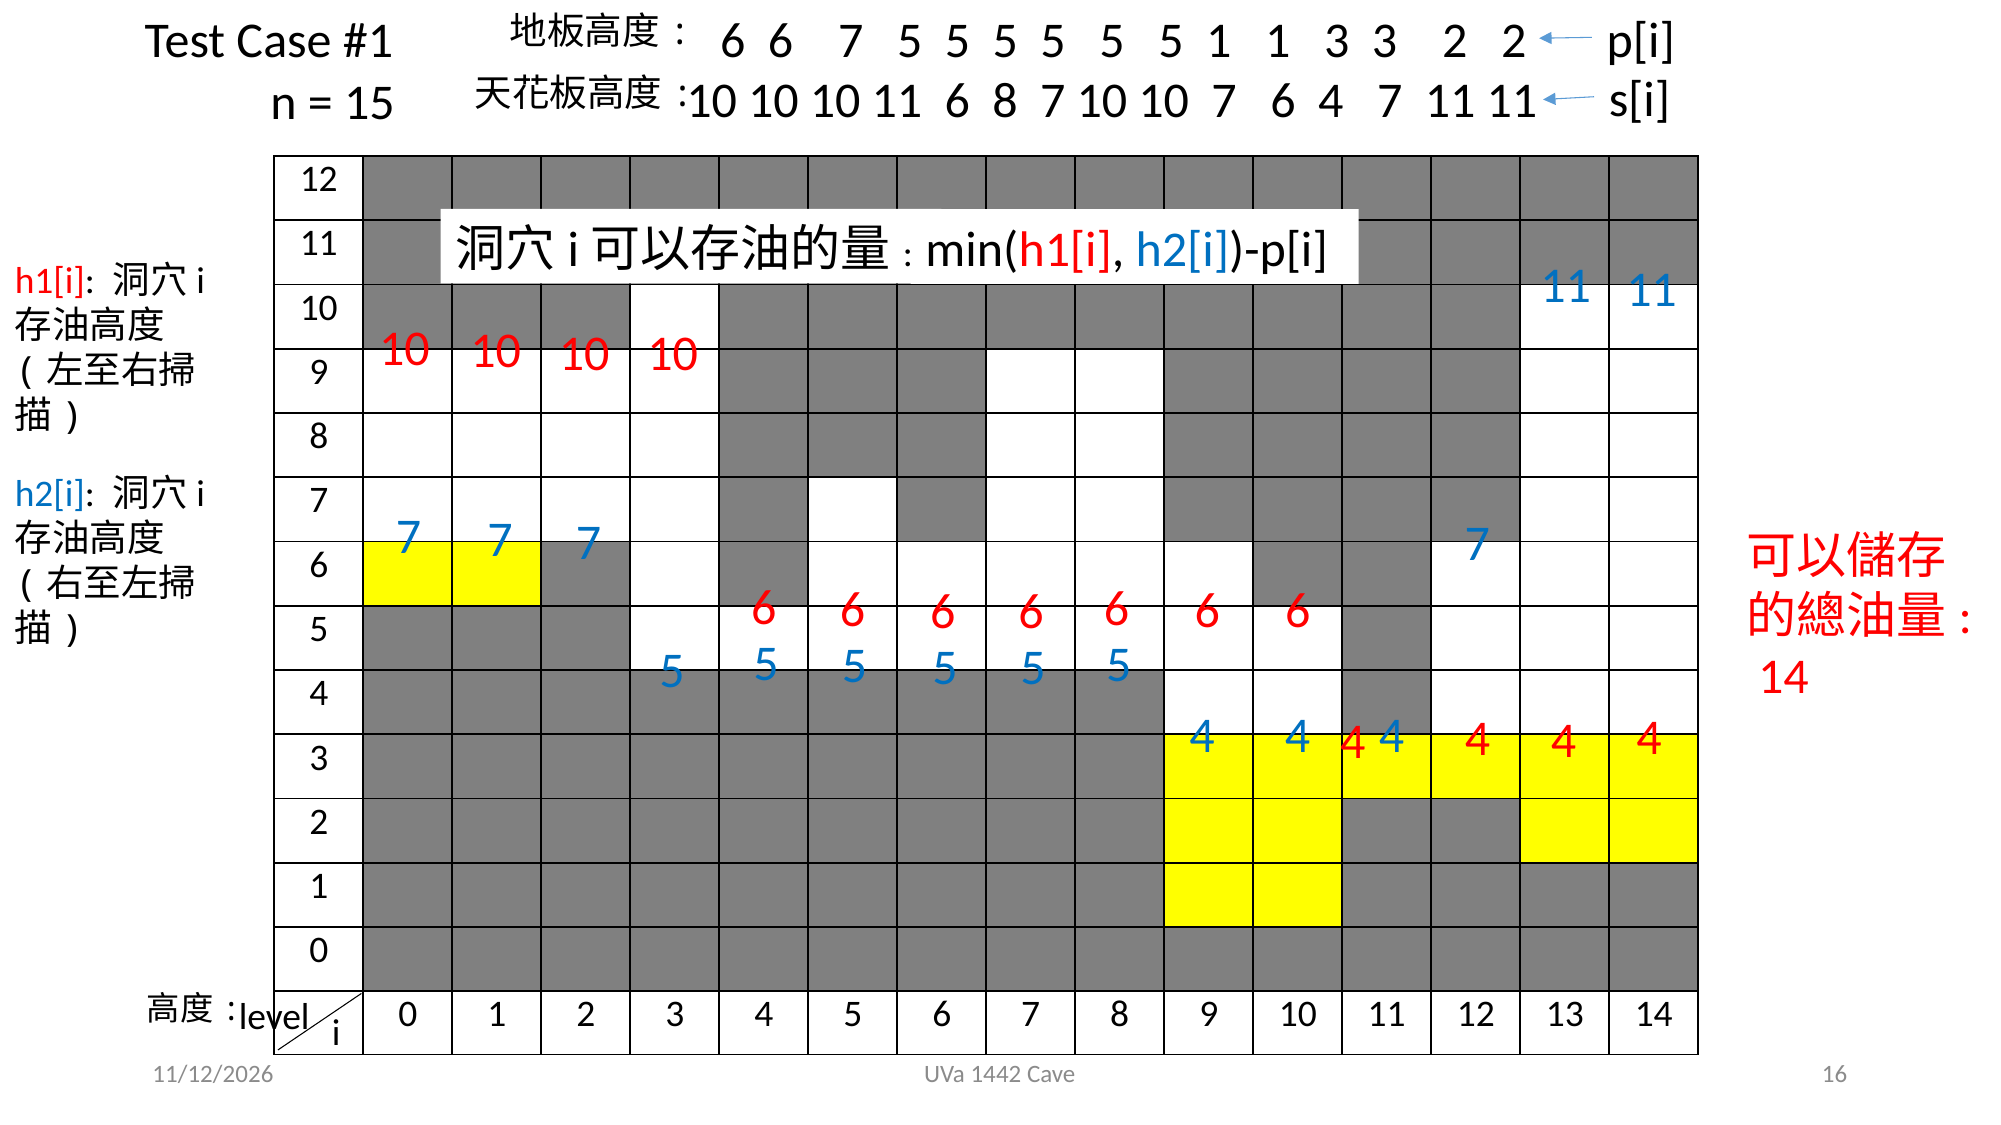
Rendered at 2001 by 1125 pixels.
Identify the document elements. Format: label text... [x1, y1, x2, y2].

table_cell 2 [542, 992, 629, 1054]
table_cell 0 [275, 928, 362, 990]
table_cell [1521, 671, 1608, 733]
table_cell [720, 864, 807, 926]
text_box 6 [1179, 570, 1264, 645]
table_cell [1432, 799, 1519, 862]
table_cell [820, 607, 827, 669]
table_cell [631, 864, 718, 926]
table_cell [1343, 928, 1430, 990]
text_box 高度: [132, 980, 238, 1035]
table_cell 9 [275, 350, 362, 412]
table_cell [1432, 735, 1519, 798]
table_cell [987, 542, 1074, 605]
table_cell [1359, 221, 1430, 284]
table_cell [1165, 928, 1252, 990]
table_cell [987, 799, 1074, 862]
table_cell [1343, 864, 1430, 926]
table_cell [1254, 864, 1341, 926]
table_cell [809, 864, 896, 926]
table_cell [364, 928, 451, 990]
table_cell 14 [1610, 992, 1697, 1054]
table_cell [453, 414, 540, 476]
table_cell 1 [453, 992, 540, 1054]
table_cell [453, 735, 540, 798]
table_cell [1076, 414, 1163, 476]
table_cell [1610, 414, 1697, 476]
table_cell [1521, 285, 1608, 348]
table_cell [364, 285, 451, 348]
table_cell [1432, 671, 1519, 733]
text_box s[i] [1594, 59, 1690, 135]
text_box p[i] [1591, 0, 1694, 75]
table_cell [1343, 542, 1430, 605]
table_cell [1165, 699, 1174, 733]
table_cell 5 [275, 607, 362, 669]
table_cell [1076, 735, 1163, 798]
table_header [542, 157, 629, 208]
table_cell 1 [275, 864, 362, 926]
table_cell [453, 864, 540, 926]
table_cell [631, 928, 718, 990]
table_header [809, 157, 896, 208]
table_cell [987, 414, 1074, 476]
table_cell [1610, 928, 1697, 990]
table_cell [542, 414, 629, 476]
table_cell [1432, 350, 1519, 412]
table_cell 11 [1343, 992, 1430, 1054]
table_cell [987, 671, 1074, 733]
table_cell 10 [1254, 992, 1341, 1054]
table_cell [1610, 285, 1697, 348]
text_box Test Case #1 [129, 0, 442, 75]
table_cell [1076, 671, 1163, 733]
table_cell [720, 285, 807, 348]
table_cell [631, 542, 718, 605]
table_cell [1610, 542, 1697, 605]
table_cell 13 [1521, 992, 1608, 1054]
table_cell [1165, 285, 1252, 348]
table_cell [1165, 350, 1252, 412]
text_box 7 [381, 496, 465, 572]
table_cell [898, 542, 985, 605]
table_cell [542, 799, 629, 862]
table_cell 9 [1165, 992, 1252, 1054]
text_box h1[i]: 洞穴i存油高度(左至右掃描) [0, 248, 233, 443]
table_cell 8 [1076, 992, 1163, 1054]
table_cell [1254, 735, 1341, 798]
table_cell [909, 607, 917, 669]
table_cell [720, 607, 738, 669]
table_cell 4 [275, 671, 362, 733]
text_box 可以儲存的總油量: 14 [1732, 516, 1965, 711]
table_cell [1076, 285, 1163, 348]
table_cell [453, 671, 540, 733]
table_cell [364, 221, 440, 284]
text_box 6 [824, 569, 909, 644]
table_cell [1343, 671, 1430, 700]
text_box 4 [1621, 697, 1706, 772]
table_cell [542, 285, 629, 348]
table_cell [1432, 478, 1519, 541]
table_cell [1076, 478, 1163, 541]
table_cell [720, 414, 807, 476]
table_cell [1343, 414, 1430, 476]
table_cell [1165, 799, 1252, 862]
table_cell [1173, 607, 1252, 669]
table_header [1165, 157, 1252, 209]
table_cell [1521, 735, 1608, 798]
table_cell [1610, 350, 1697, 412]
table_cell [720, 542, 807, 605]
table_cell [364, 735, 451, 798]
table_cell [1610, 221, 1697, 284]
table_cell [542, 350, 629, 412]
table_cell [542, 735, 629, 798]
table_header [1521, 157, 1608, 219]
table_cell [898, 864, 985, 926]
table_cell [1610, 607, 1697, 669]
table_cell [1432, 414, 1519, 476]
table_cell 7 [275, 478, 362, 541]
table_cell [987, 864, 1074, 926]
table_cell [809, 542, 896, 605]
table_cell [809, 414, 896, 476]
table_cell [1165, 864, 1252, 926]
text_box 天花板高度: [459, 61, 682, 122]
table_cell [453, 928, 540, 990]
table_cell 4 [720, 992, 807, 1054]
table_cell [898, 350, 985, 412]
table_cell 0 [364, 992, 451, 1054]
text_box 地板高度: [494, 0, 690, 60]
text_box level [224, 984, 348, 1045]
table_cell [809, 799, 896, 862]
table_cell [1432, 607, 1519, 669]
text_box i [317, 1000, 404, 1061]
text_box 7 [1449, 503, 1534, 578]
text_box 5 [827, 625, 911, 701]
table_cell [631, 607, 718, 669]
text_box min(h1[i], h2[i])-p[i] [910, 209, 1359, 284]
table_cell [720, 350, 807, 412]
text_box n = 15 [255, 62, 492, 137]
text_box 4 [1174, 695, 1259, 770]
table_cell [631, 350, 718, 412]
table_cell [1610, 478, 1697, 541]
table_cell [631, 414, 718, 476]
table_cell [1343, 607, 1430, 669]
table_cell [1165, 414, 1252, 476]
table_cell 3 [275, 735, 362, 798]
table_cell [1254, 928, 1341, 990]
table_cell [453, 542, 540, 605]
text_box 11 [1611, 249, 1696, 324]
table_cell [898, 478, 985, 541]
table_header [364, 157, 451, 219]
text_box 4 [1325, 700, 1409, 776]
table_cell [1000, 607, 1005, 669]
table_cell [1610, 799, 1697, 862]
table_header [987, 157, 1074, 209]
table_cell [1610, 735, 1697, 798]
table_cell [1076, 350, 1163, 412]
text_box 10 [632, 313, 717, 388]
table_cell [720, 799, 807, 862]
table_cell [364, 864, 451, 926]
table_cell [1076, 928, 1163, 990]
text_box 6 [915, 571, 1000, 646]
table_cell [1165, 478, 1252, 541]
table_cell [1343, 478, 1430, 541]
text_box 5 [1005, 626, 1090, 702]
table_cell [631, 735, 718, 798]
table_header [631, 157, 718, 208]
table_cell 10 [275, 285, 362, 348]
table_header [1254, 157, 1341, 209]
table_header [1610, 157, 1697, 219]
table_cell [987, 928, 1074, 990]
text_box 6 [1003, 570, 1088, 646]
table_cell [1254, 799, 1341, 862]
table_cell [1343, 285, 1430, 348]
table_cell [364, 607, 451, 669]
table_cell [364, 671, 451, 733]
text_box 10 [544, 313, 628, 388]
table_cell 2 [275, 799, 362, 862]
table_cell [898, 285, 985, 348]
text_box 5 [1091, 624, 1175, 699]
text_box 10 [364, 307, 448, 383]
table_cell [1432, 221, 1519, 284]
table_cell [1610, 864, 1697, 926]
table_cell [1076, 799, 1163, 862]
text_box 4 [1450, 697, 1534, 773]
table_cell [1175, 671, 1252, 695]
table_cell [364, 542, 451, 605]
table_cell [542, 607, 629, 669]
table_cell [1254, 671, 1341, 733]
table_cell [542, 864, 629, 926]
table_cell [1254, 414, 1341, 476]
table_cell [631, 478, 718, 541]
table_cell [1521, 478, 1608, 541]
text_box h2[i]: 洞穴i存油高度(右至左掃描) [0, 461, 233, 656]
table_cell 5 [809, 992, 896, 1054]
table_cell [1432, 928, 1519, 990]
table_cell [453, 607, 540, 669]
text_box 6 [736, 566, 820, 642]
table_cell [542, 928, 629, 990]
table_cell [898, 671, 985, 733]
table_cell [809, 478, 896, 541]
table_header [1343, 157, 1430, 219]
table_cell [809, 671, 896, 733]
table_cell [275, 1045, 317, 1054]
text_box 5 [917, 627, 1002, 703]
table_cell [1521, 864, 1608, 926]
table_cell [987, 285, 1074, 348]
text_box 5 [644, 629, 729, 705]
table_cell [1076, 864, 1163, 926]
table_cell [631, 799, 718, 862]
table_header [453, 157, 540, 208]
table_cell [1254, 478, 1341, 541]
text_box 4 [1364, 695, 1448, 771]
table_cell [720, 928, 807, 990]
table_cell [1165, 542, 1252, 605]
text_box 4 [1536, 699, 1620, 775]
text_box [277, 993, 362, 1050]
table_cell [542, 671, 629, 733]
table_cell [1521, 414, 1608, 476]
table_cell 6 [275, 542, 362, 605]
table_cell [1343, 771, 1430, 798]
text_box 6 6 7 5 5 5 5 5 5 1 1 3 3 2 2 10 10 10 11 6 8 7 10 10 7 6 4 7 11 11 [671, 0, 1572, 135]
table_cell [1432, 542, 1519, 605]
text_box 7 [472, 499, 557, 575]
table_cell [364, 799, 451, 862]
slide_number 16 [1412, 1042, 1863, 1103]
table_header [898, 157, 985, 209]
text_box 5 [738, 622, 823, 698]
table_cell [1343, 799, 1430, 862]
table_cell [1521, 928, 1608, 990]
table_cell [1254, 285, 1341, 348]
table_cell [809, 928, 896, 990]
text_box 6 [1270, 569, 1355, 645]
text_box 6 [1089, 567, 1173, 643]
table_cell [364, 478, 451, 541]
table_header 12 [275, 157, 362, 219]
table_cell [1343, 350, 1430, 412]
table_cell [631, 285, 718, 348]
text_box 洞穴i可以存油的量: [440, 208, 942, 284]
table_cell [631, 671, 718, 733]
table_cell [1521, 799, 1608, 862]
table_cell 8 [275, 414, 362, 476]
table_cell 6 [898, 992, 985, 1054]
table_cell [720, 735, 807, 798]
table_cell [720, 478, 807, 541]
table_cell [364, 414, 451, 476]
table_cell 3 [631, 992, 718, 1054]
table_cell [898, 928, 985, 990]
text_box 7 [561, 501, 645, 577]
table_cell [987, 478, 1074, 541]
table_cell [453, 285, 540, 348]
table_cell [1254, 350, 1341, 412]
table_cell 12 [1432, 992, 1519, 1054]
table_cell [453, 478, 540, 541]
table_cell [453, 350, 540, 412]
table_cell [1521, 221, 1608, 284]
footer UVa 1442 Cave [662, 1055, 1338, 1103]
table_cell [809, 285, 896, 348]
table_cell [1432, 864, 1519, 926]
table_cell [1165, 735, 1252, 798]
table_cell 7 [987, 992, 1074, 1054]
table_cell [1521, 607, 1608, 669]
table_cell [1254, 607, 1341, 669]
table_cell 11 [275, 221, 362, 284]
text_box 10 [455, 310, 540, 386]
table_cell [898, 799, 985, 862]
table_cell [987, 735, 1074, 798]
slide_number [137, 1042, 588, 1103]
text_box 11 [1525, 244, 1610, 320]
table_cell [364, 350, 451, 412]
table_cell [453, 799, 540, 862]
table_header [720, 157, 807, 208]
table_cell [1610, 671, 1697, 733]
text_box 4 [1270, 694, 1354, 770]
table_cell [898, 735, 985, 798]
table_cell [720, 671, 807, 733]
table_cell [809, 735, 896, 798]
table_cell [1521, 542, 1608, 605]
table_header [1432, 157, 1519, 219]
table_cell [1076, 542, 1163, 605]
table_cell [987, 350, 1074, 412]
table_cell [1432, 285, 1519, 348]
table_cell [898, 414, 985, 476]
table_cell [542, 542, 629, 605]
table_cell [1521, 350, 1608, 412]
table_cell [542, 478, 629, 541]
table_header [1076, 157, 1163, 209]
table_cell [1254, 542, 1341, 605]
table_cell [809, 350, 896, 412]
